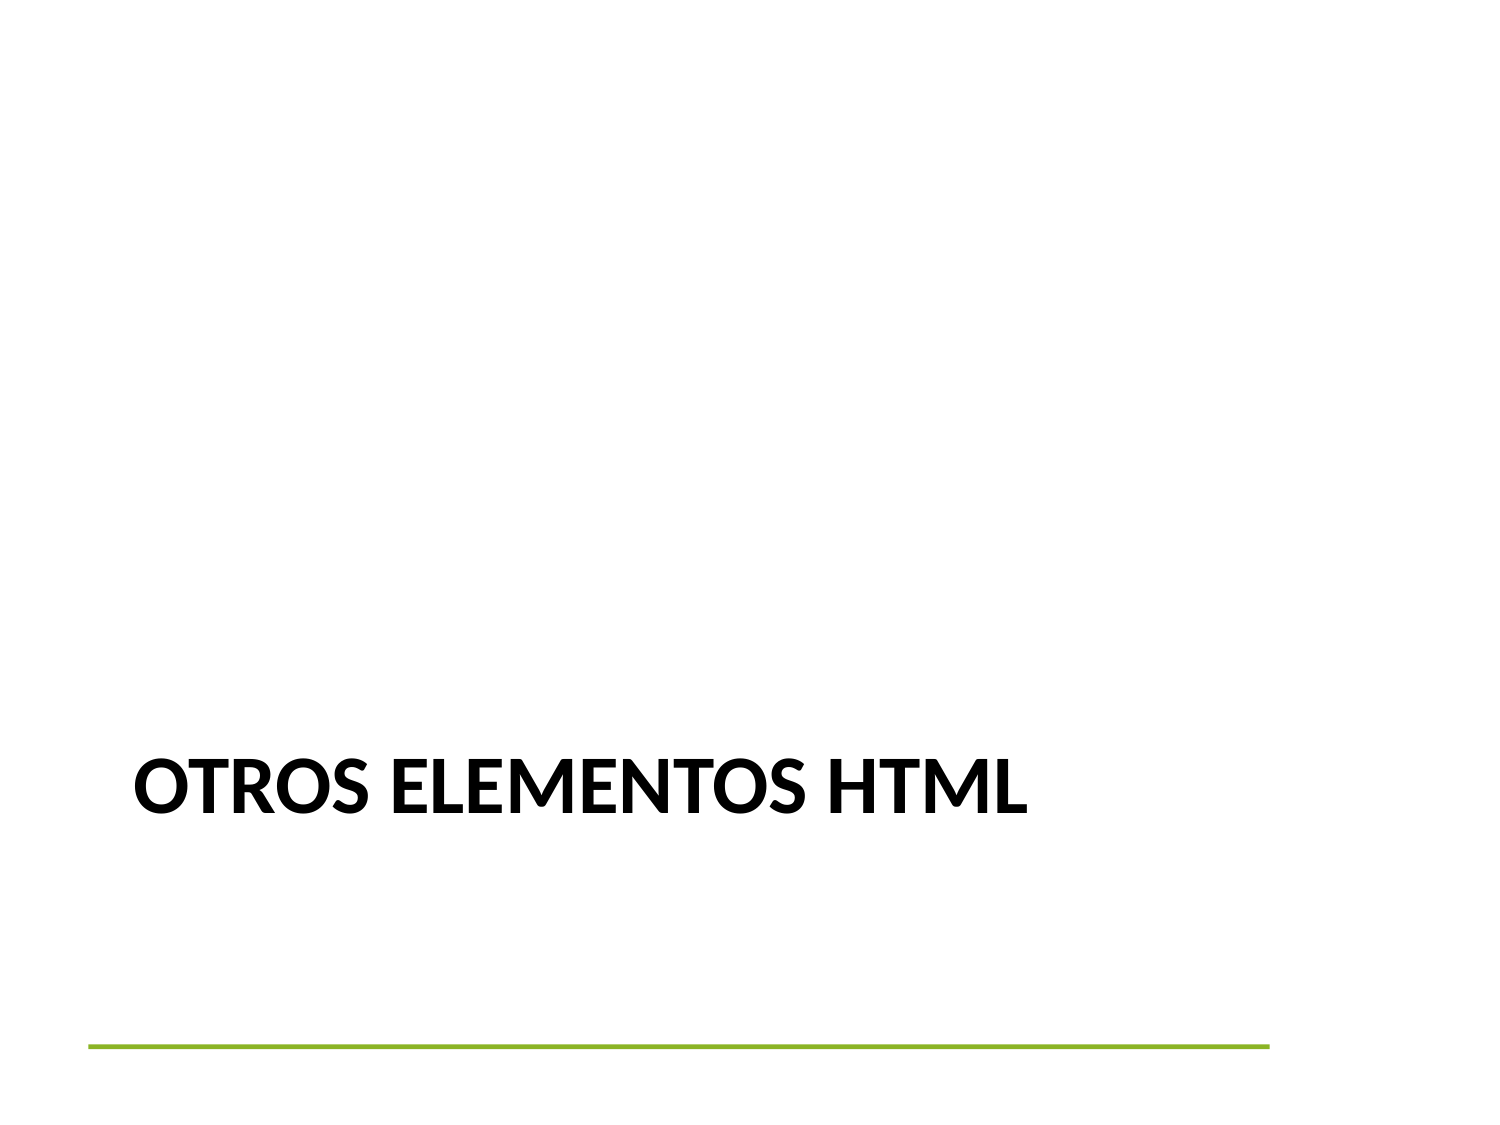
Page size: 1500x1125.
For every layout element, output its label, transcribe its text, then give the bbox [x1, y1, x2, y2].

title Otros Elementos HTML [118, 722, 1394, 947]
